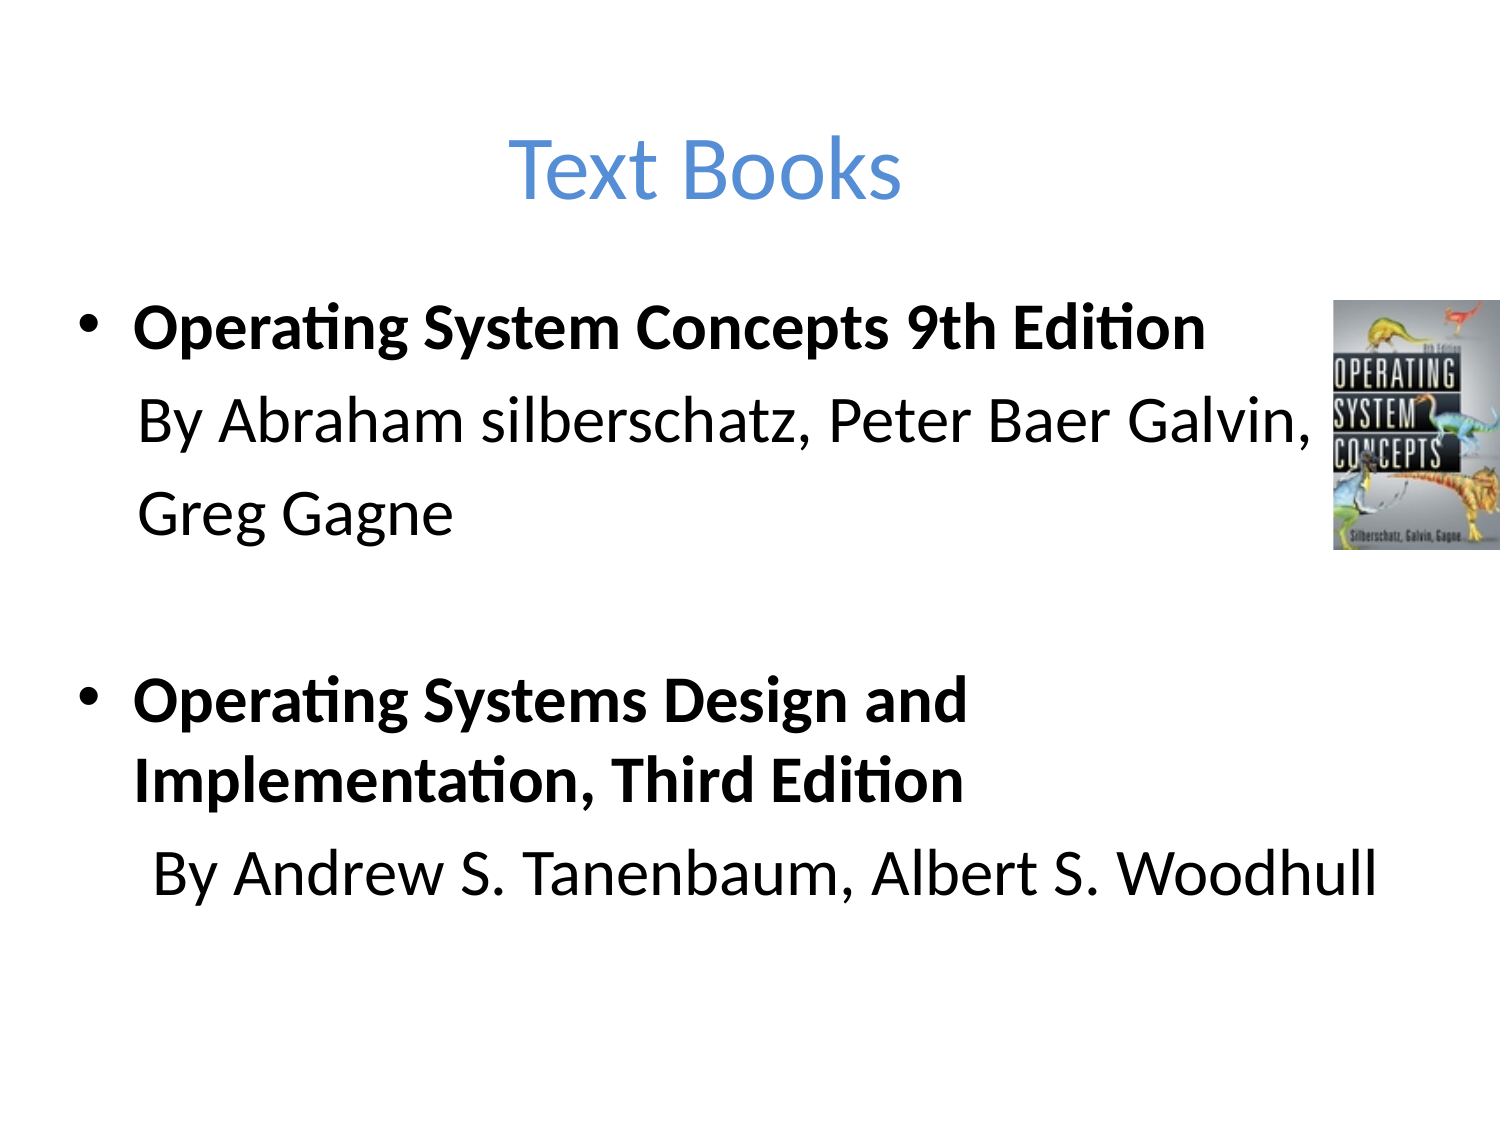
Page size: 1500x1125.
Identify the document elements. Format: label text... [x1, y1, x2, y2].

list Operating System Concepts 9th Edition By Abraham silberschatz, Peter Baer Galvin, Greg Gagne Operating Systems Design and Implementation, Third Edition By Andrew S. Tanenbaum, Albert S. Woodhull [62, 275, 1417, 975]
picture [1333, 299, 1500, 551]
title Text Books [137, 62, 1275, 263]
